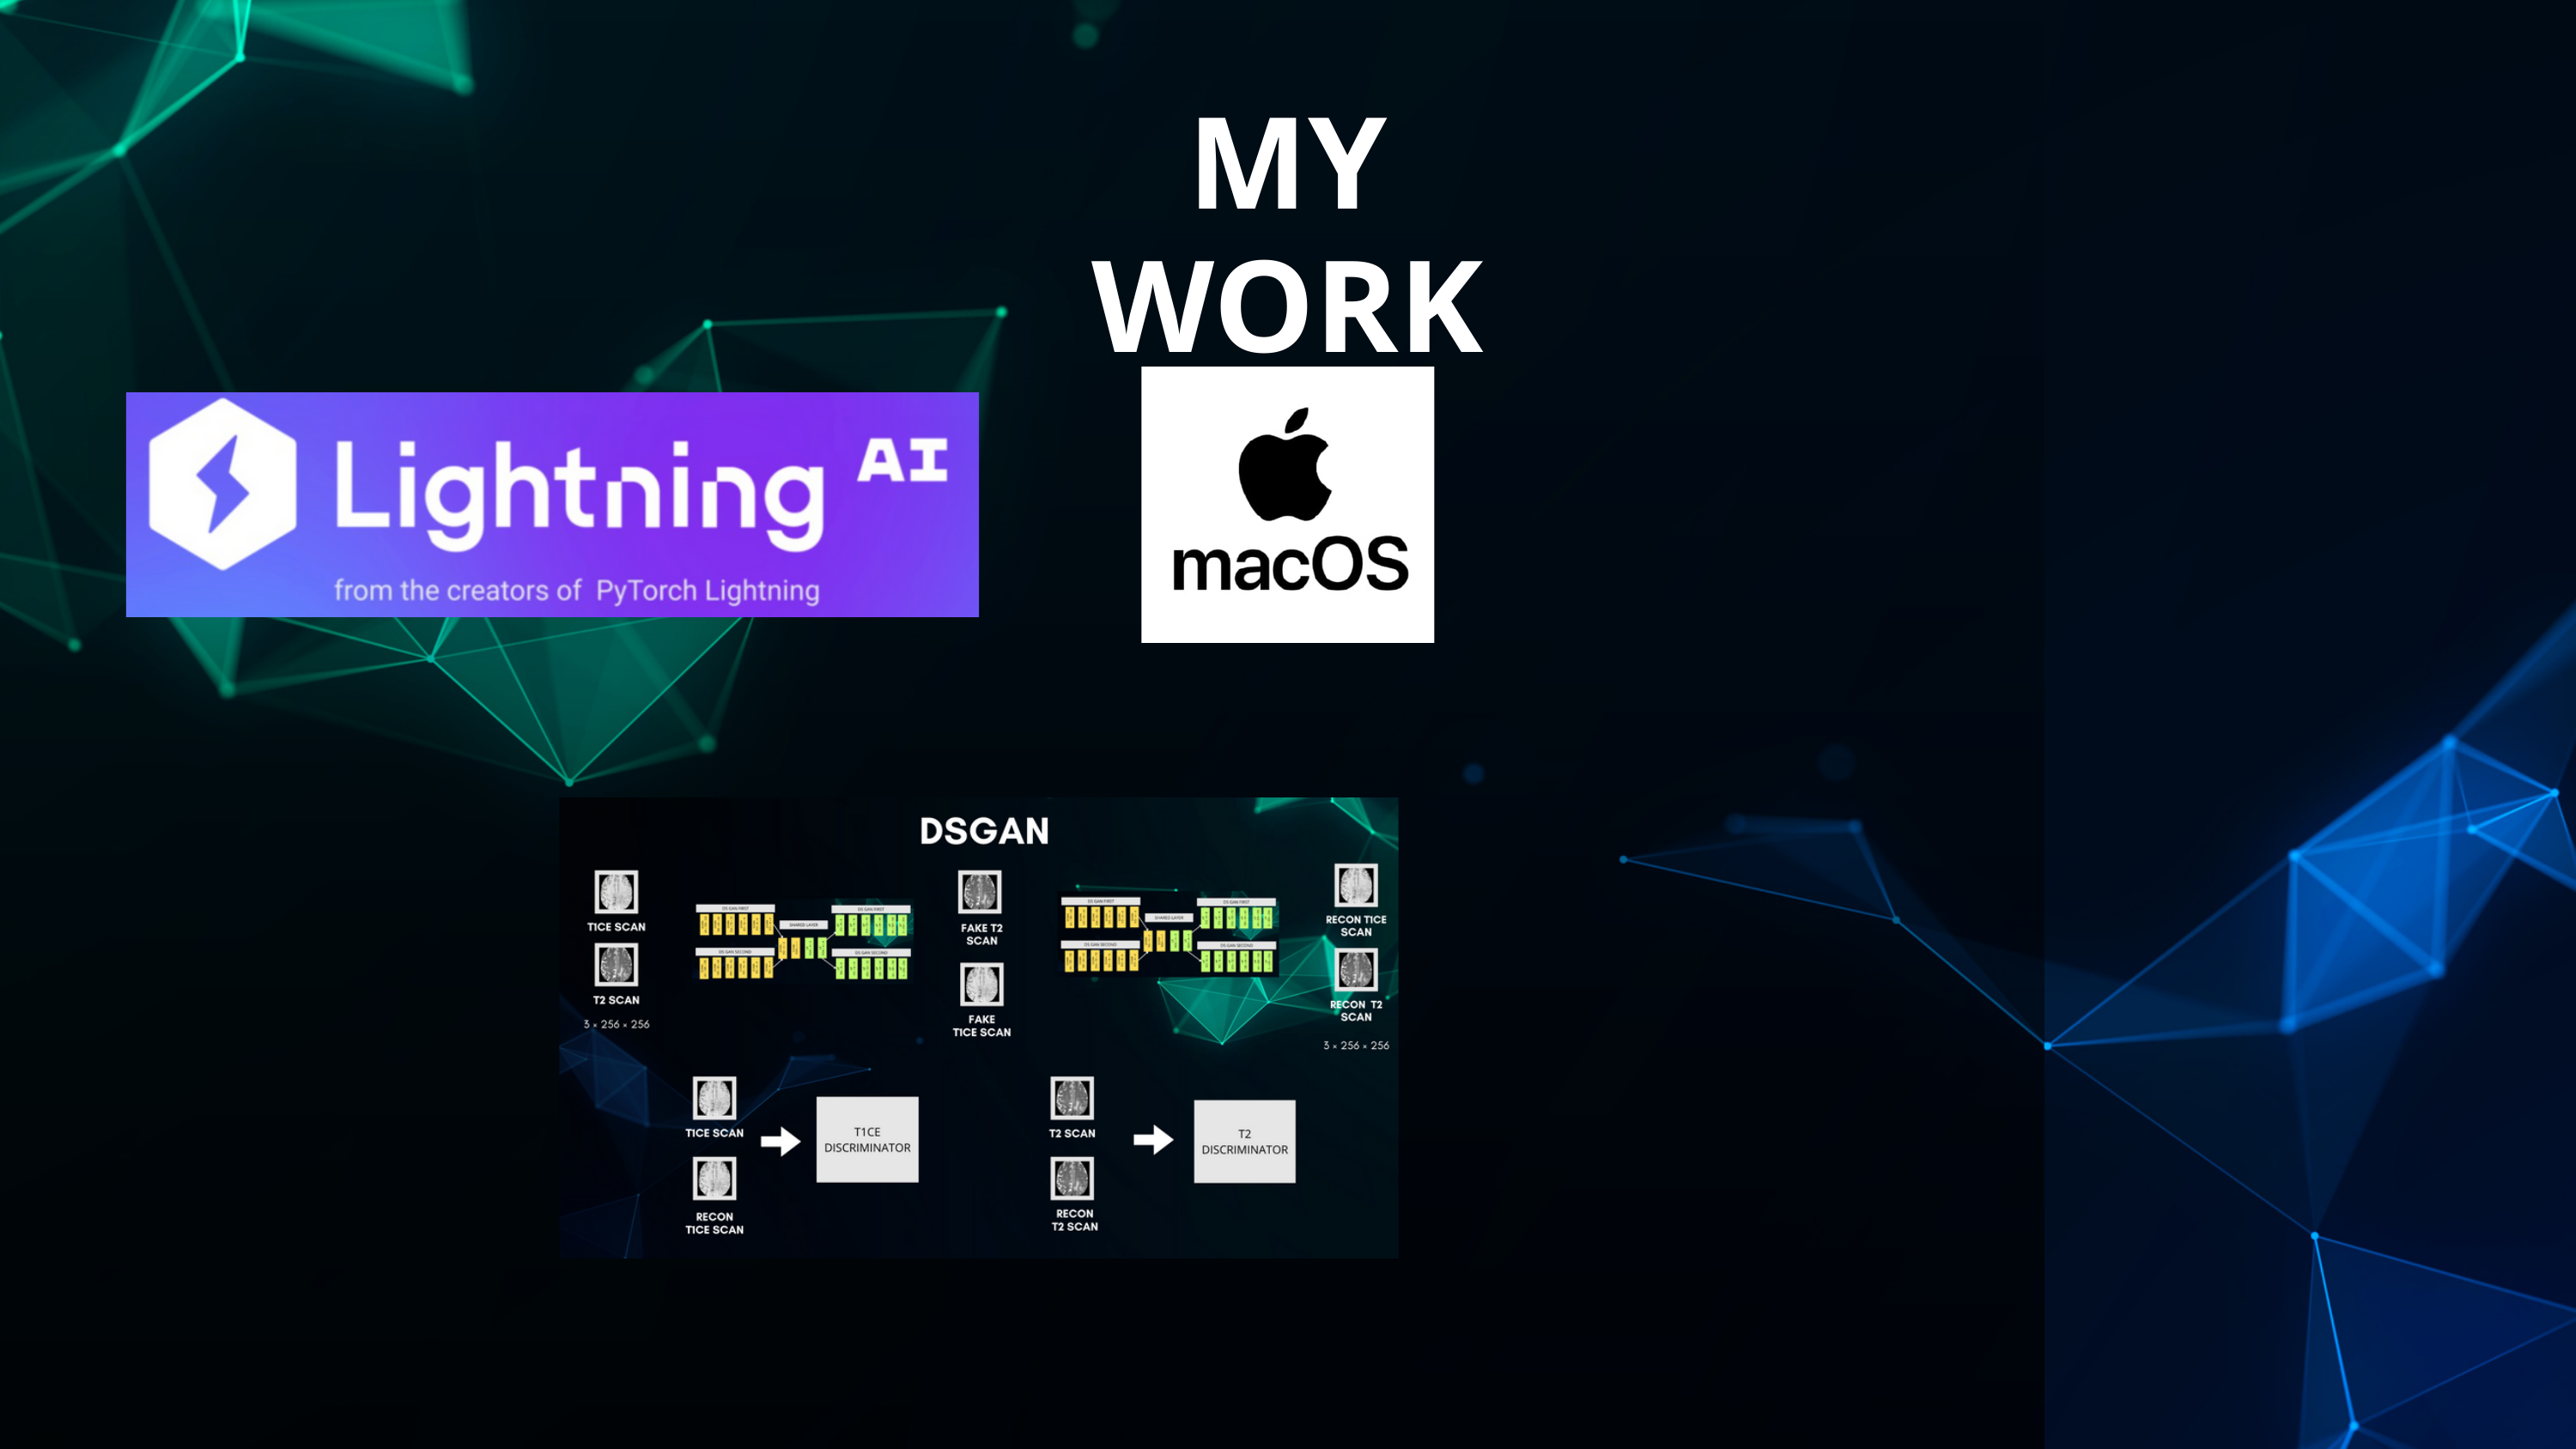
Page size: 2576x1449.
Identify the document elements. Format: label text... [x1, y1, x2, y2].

text_box [559, 797, 1399, 1258]
text_box [0, 21, 2044, 1449]
text_box MY WORK [979, 90, 1597, 379]
text_box [0, 0, 2576, 1449]
text_box [125, 392, 980, 617]
text_box [1141, 379, 1435, 643]
